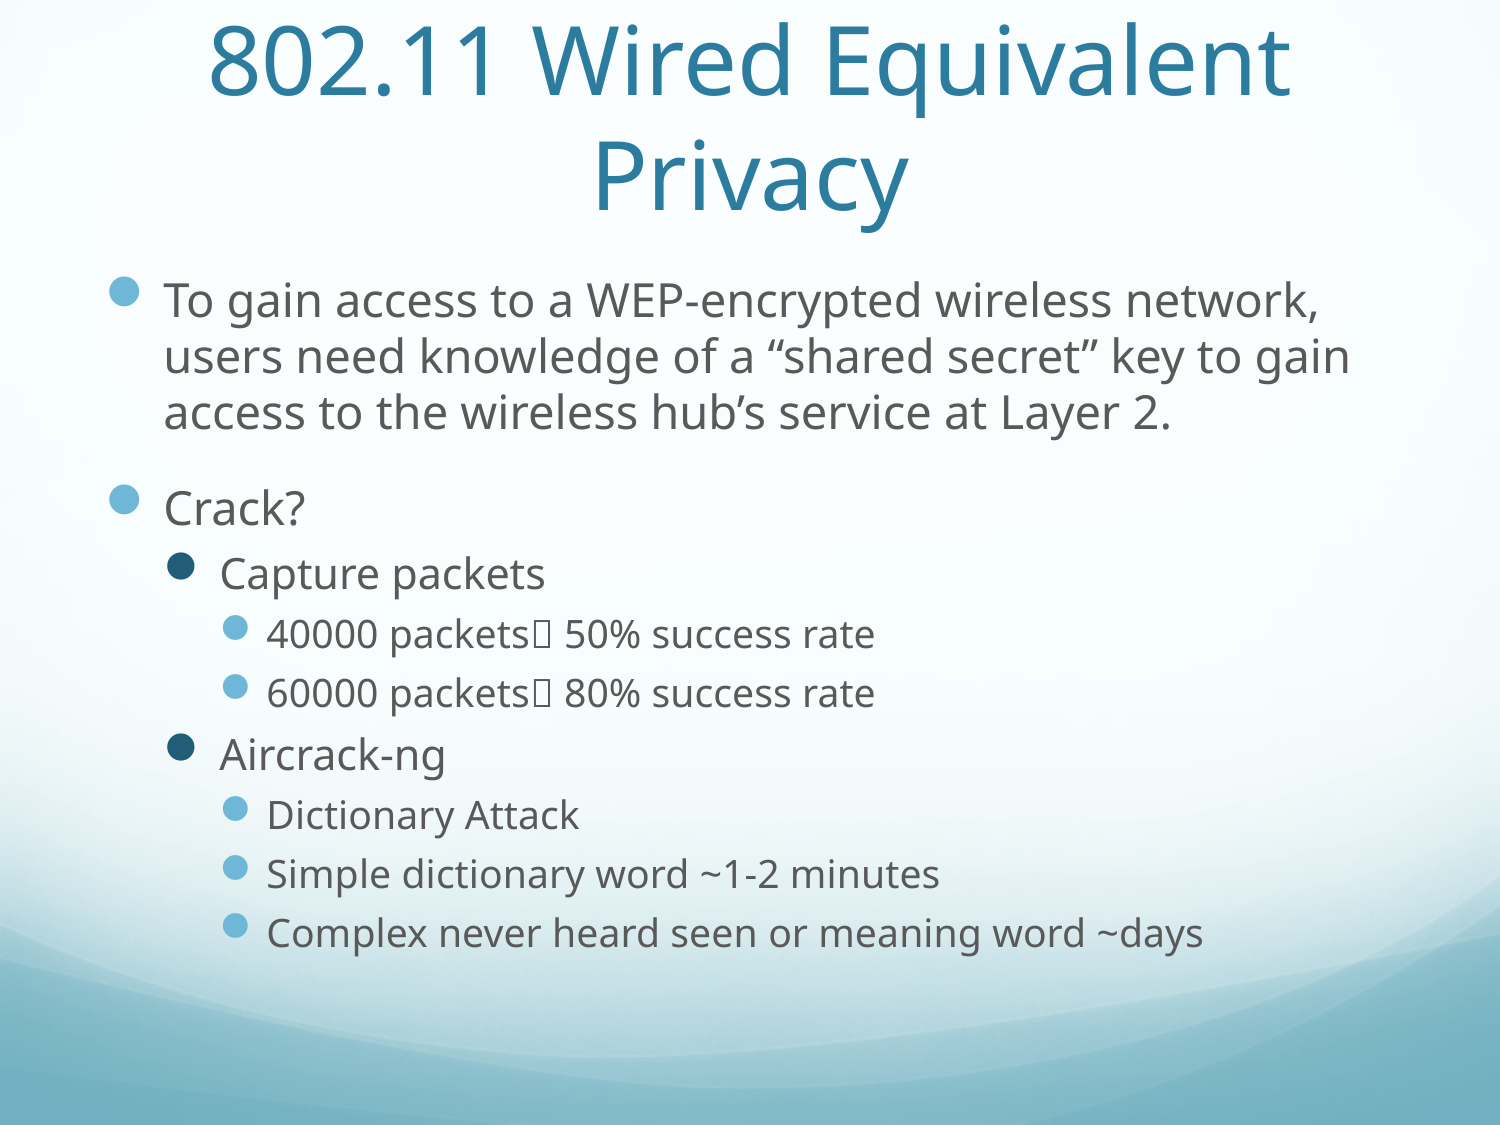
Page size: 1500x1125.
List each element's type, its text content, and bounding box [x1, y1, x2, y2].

list To gain access to a WEP-encrypted wireless network, users need knowledge of a “shared secret” key to gain access to the wireless hub’s service at Layer 2. Crack? Capture packets 40000 packets 50% success rate 60000 packets 80% success rate Aircrack-ng Dictionary Attack Simple dictionary word ~1-2 minutes Complex never heard seen or meaning word ~days [90, 262, 1410, 975]
title 802.11 Wired Equivalent Privacy [90, 17, 1410, 237]
